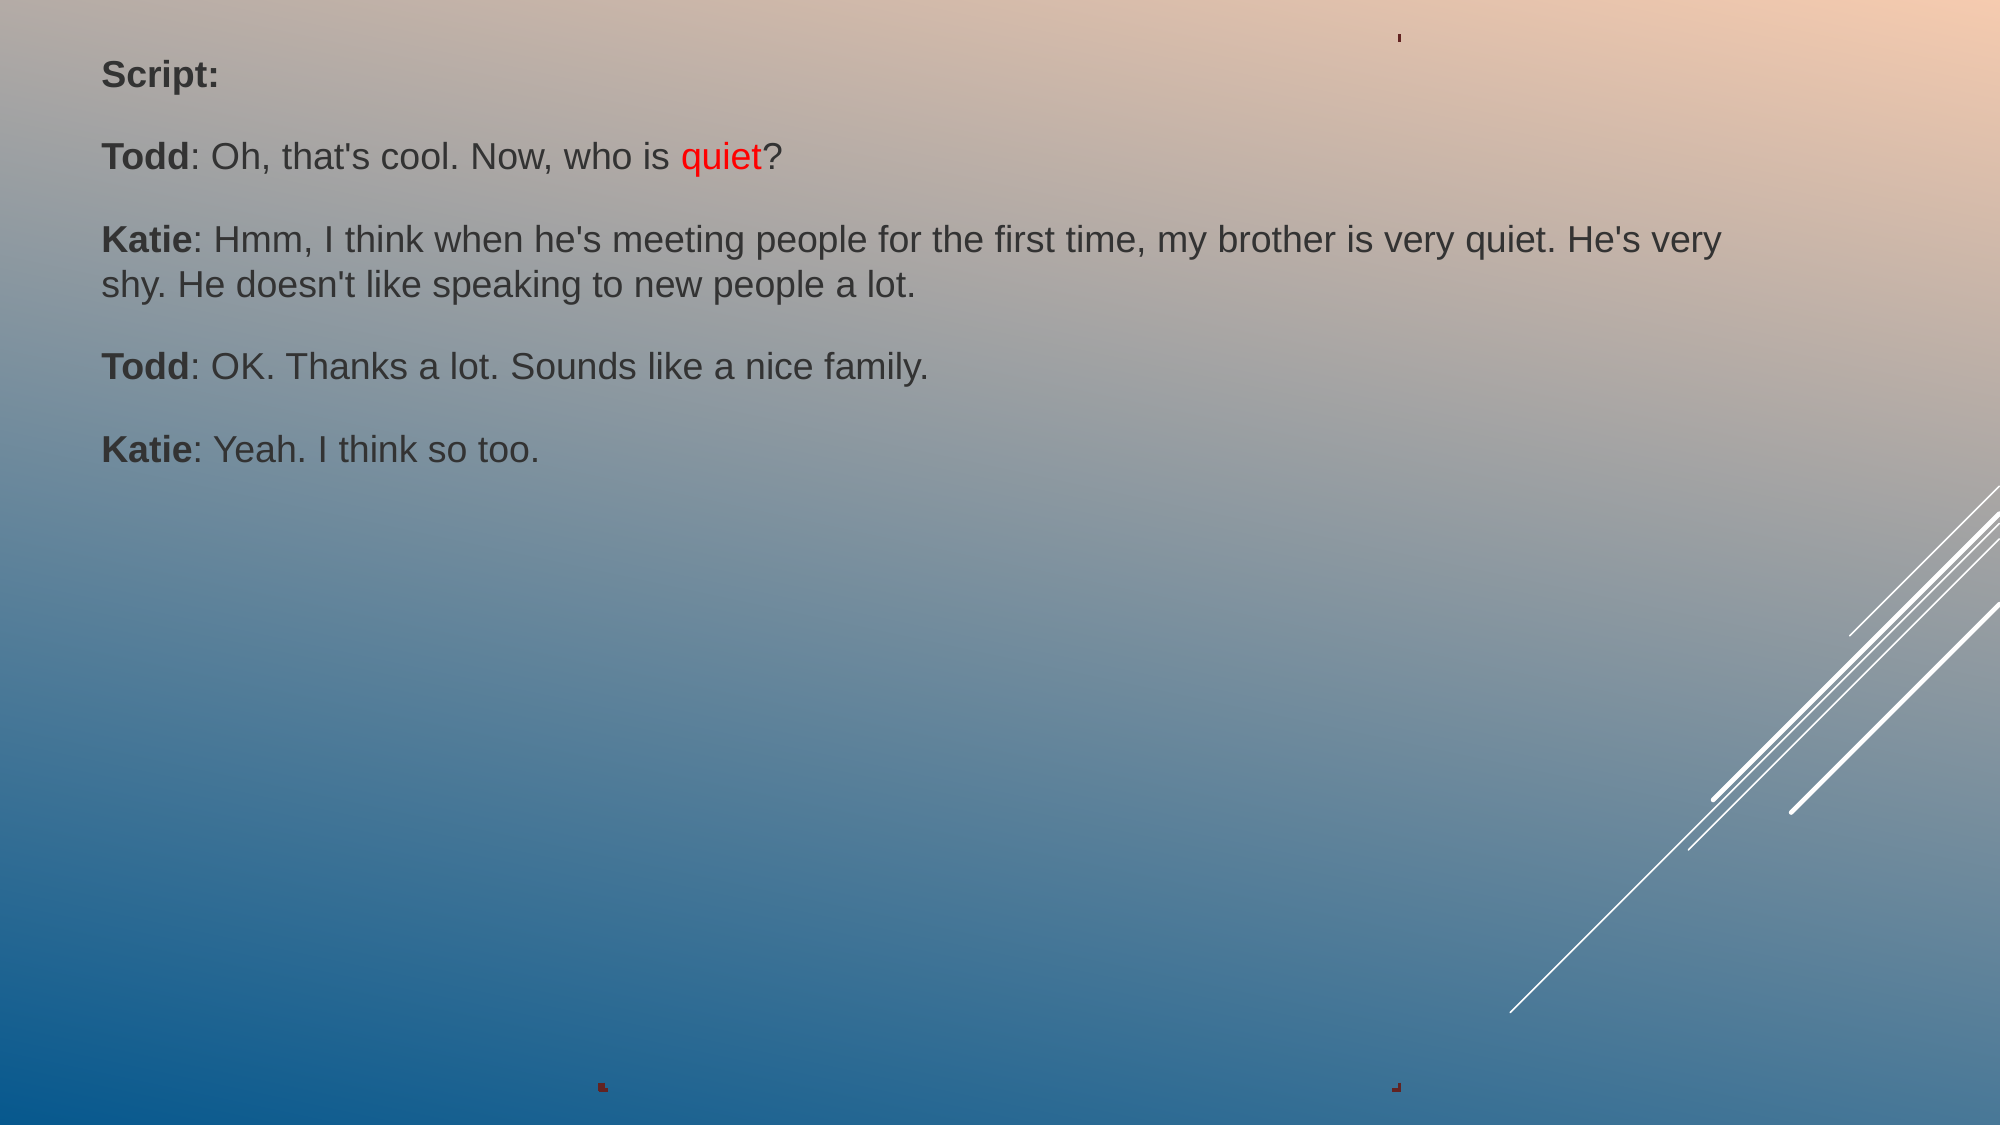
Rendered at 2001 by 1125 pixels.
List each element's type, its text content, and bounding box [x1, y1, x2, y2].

text_box Script: Todd: Oh, that's cool. Now, who is quiet? Katie: Hmm, I think when he's meeting people for the first time, my brother is very quiet. He's very shy. He doesn't like speaking to new people a lot. Todd: OK. Thanks a lot. Sounds like a nice family. Katie: Yeah. I think so too. [86, 42, 1772, 725]
